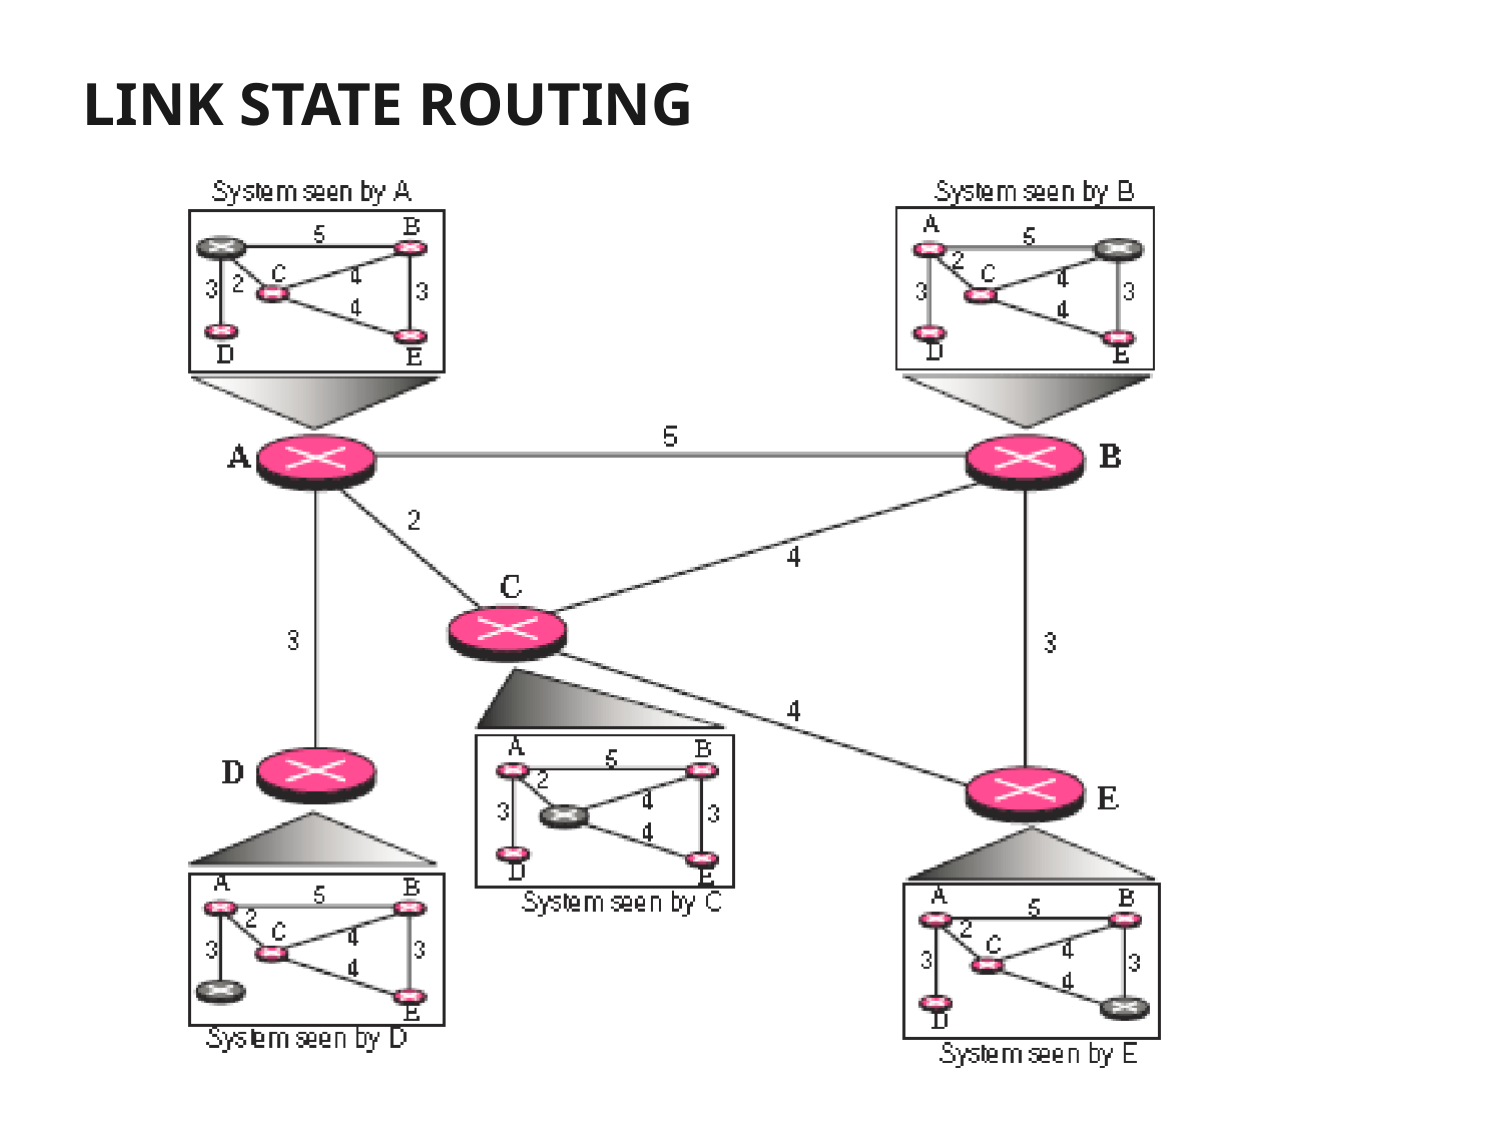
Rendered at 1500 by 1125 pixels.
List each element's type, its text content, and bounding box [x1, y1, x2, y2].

title LINK STATE ROUTING [75, 52, 1263, 138]
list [124, 162, 1213, 1085]
